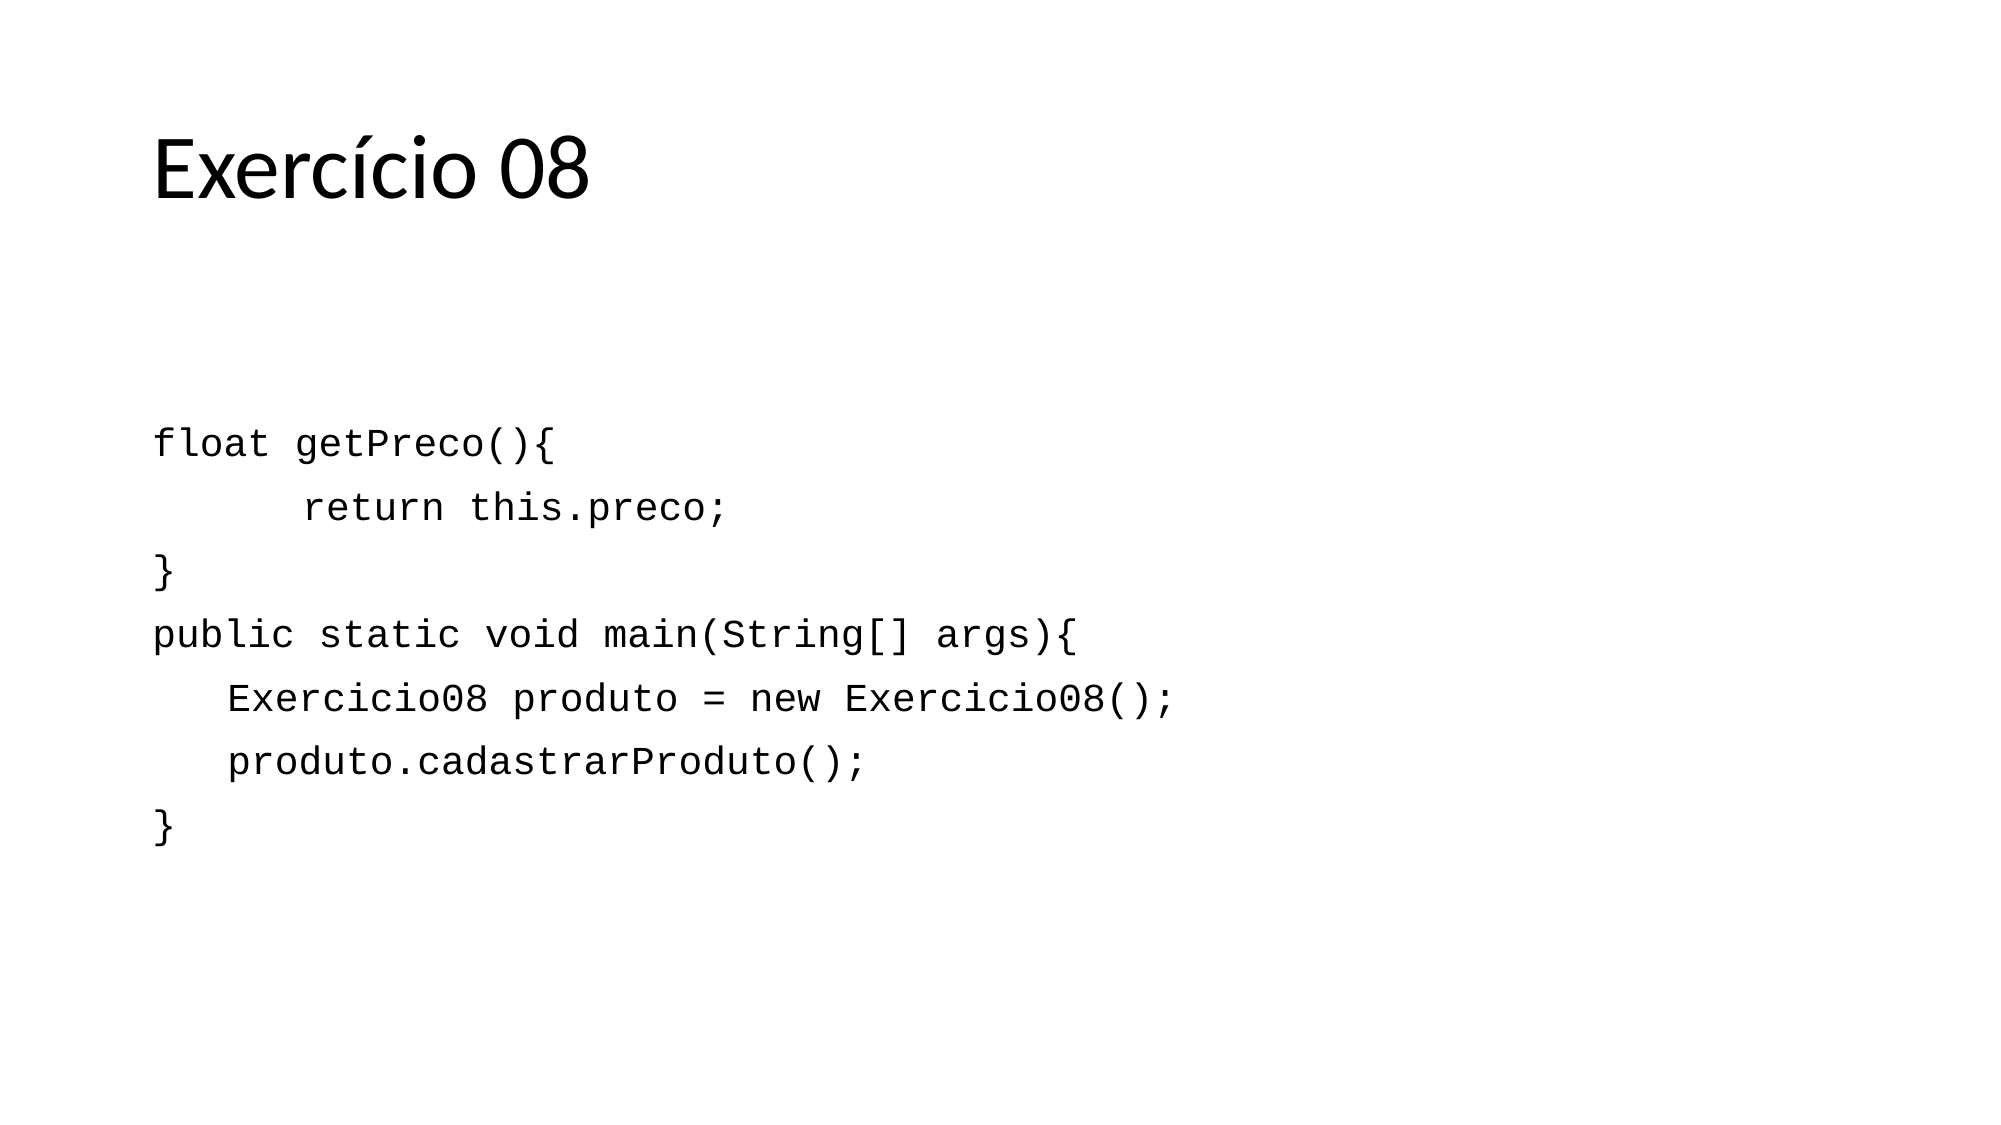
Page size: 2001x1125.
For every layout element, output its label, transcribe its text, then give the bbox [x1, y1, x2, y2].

text_box float getPreco(){ return this.preco; } public static void main(String[] args){ Exercicio08 produto = new Exercicio08(); produto.cadastrarProduto(); } [137, 407, 1538, 862]
title Exercício 08 [137, 59, 1863, 278]
